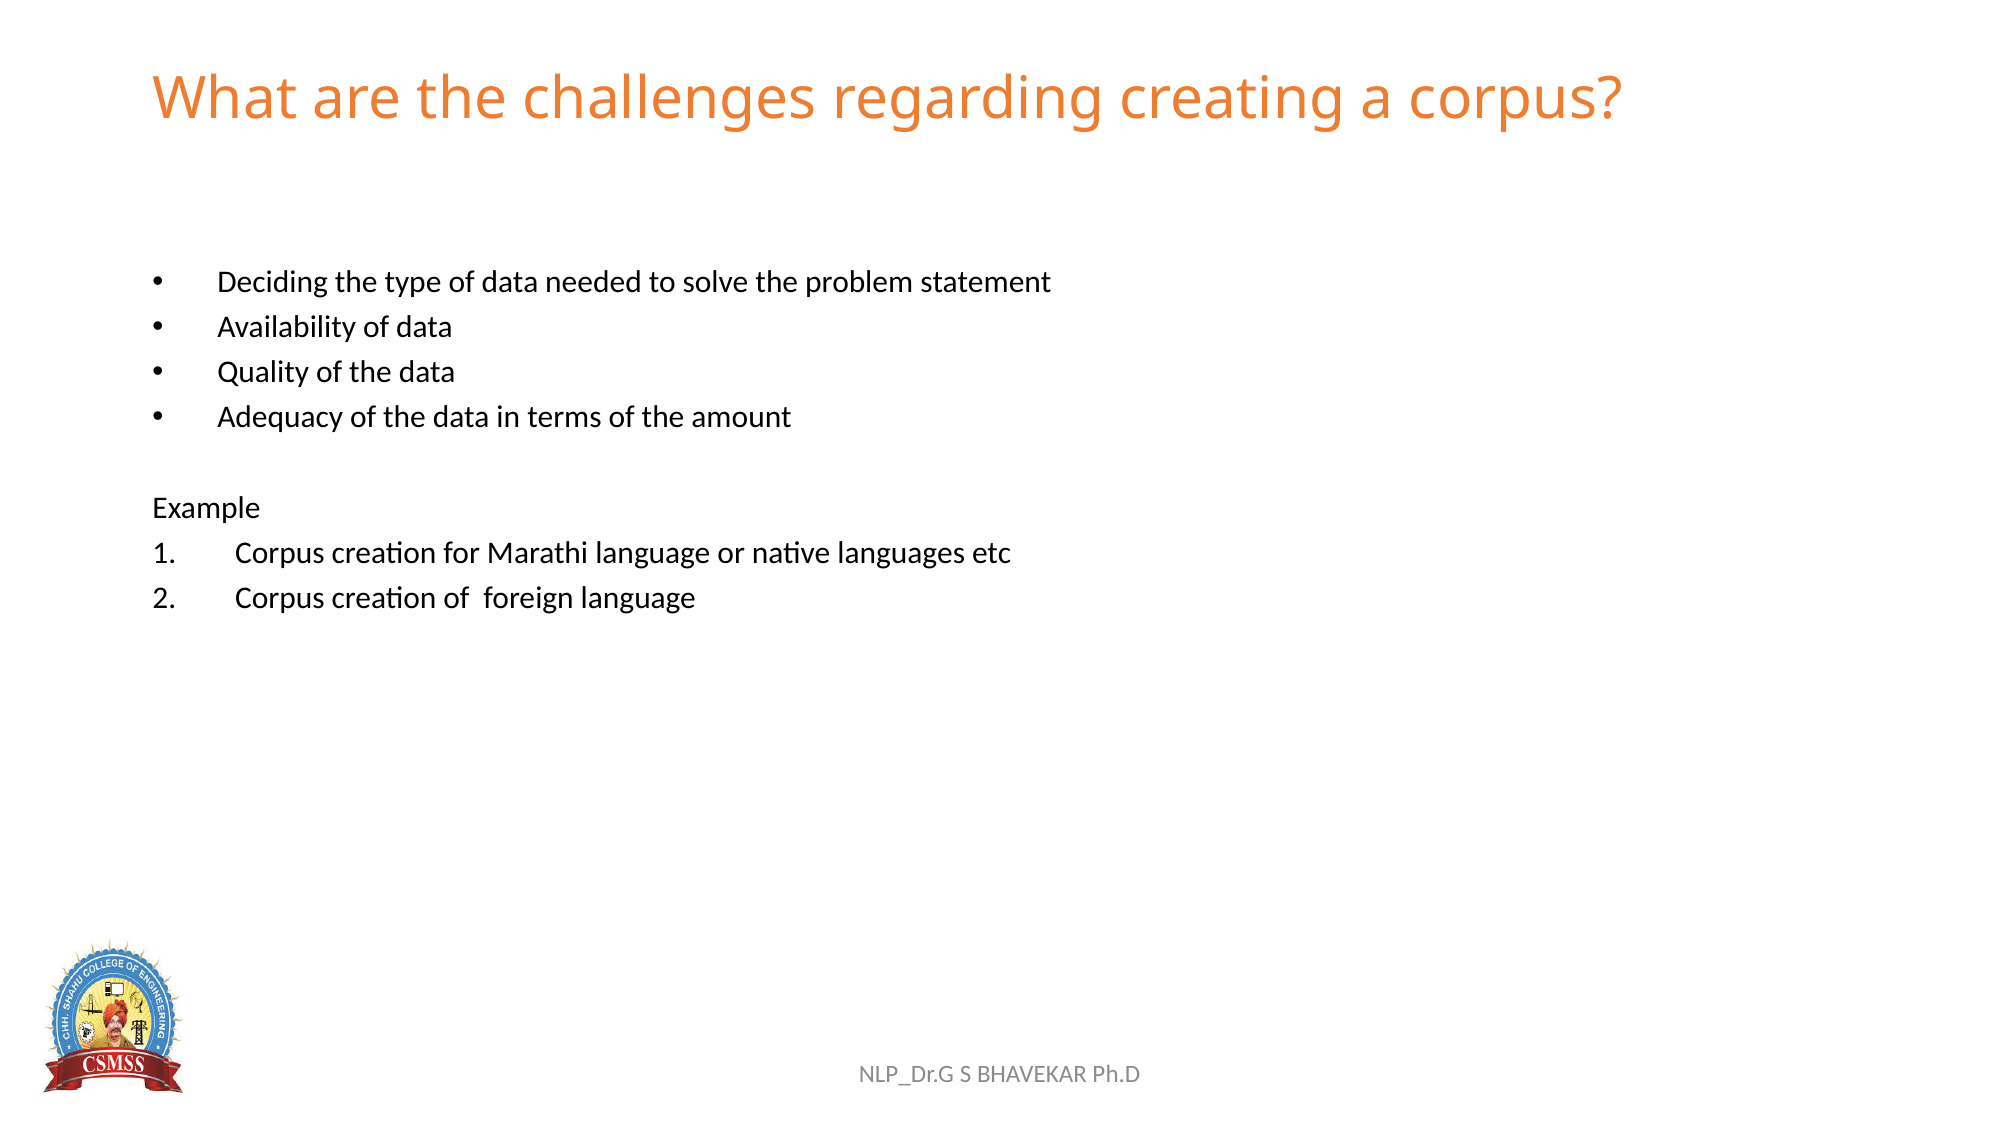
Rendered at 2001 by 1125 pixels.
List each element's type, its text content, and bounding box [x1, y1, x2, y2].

list Deciding the type of data needed to solve the problem statement Availability of data Quality of the data Adequacy of the data in terms of the amount Example Corpus creation for Marathi language or native languages etc Corpus creation of foreign language [137, 209, 1863, 628]
picture [43, 938, 183, 1093]
title What are the challenges regarding creating a corpus? [137, 59, 1863, 209]
footer NLP_Dr.G S BHAVEKAR Ph.D [662, 1042, 1338, 1103]
